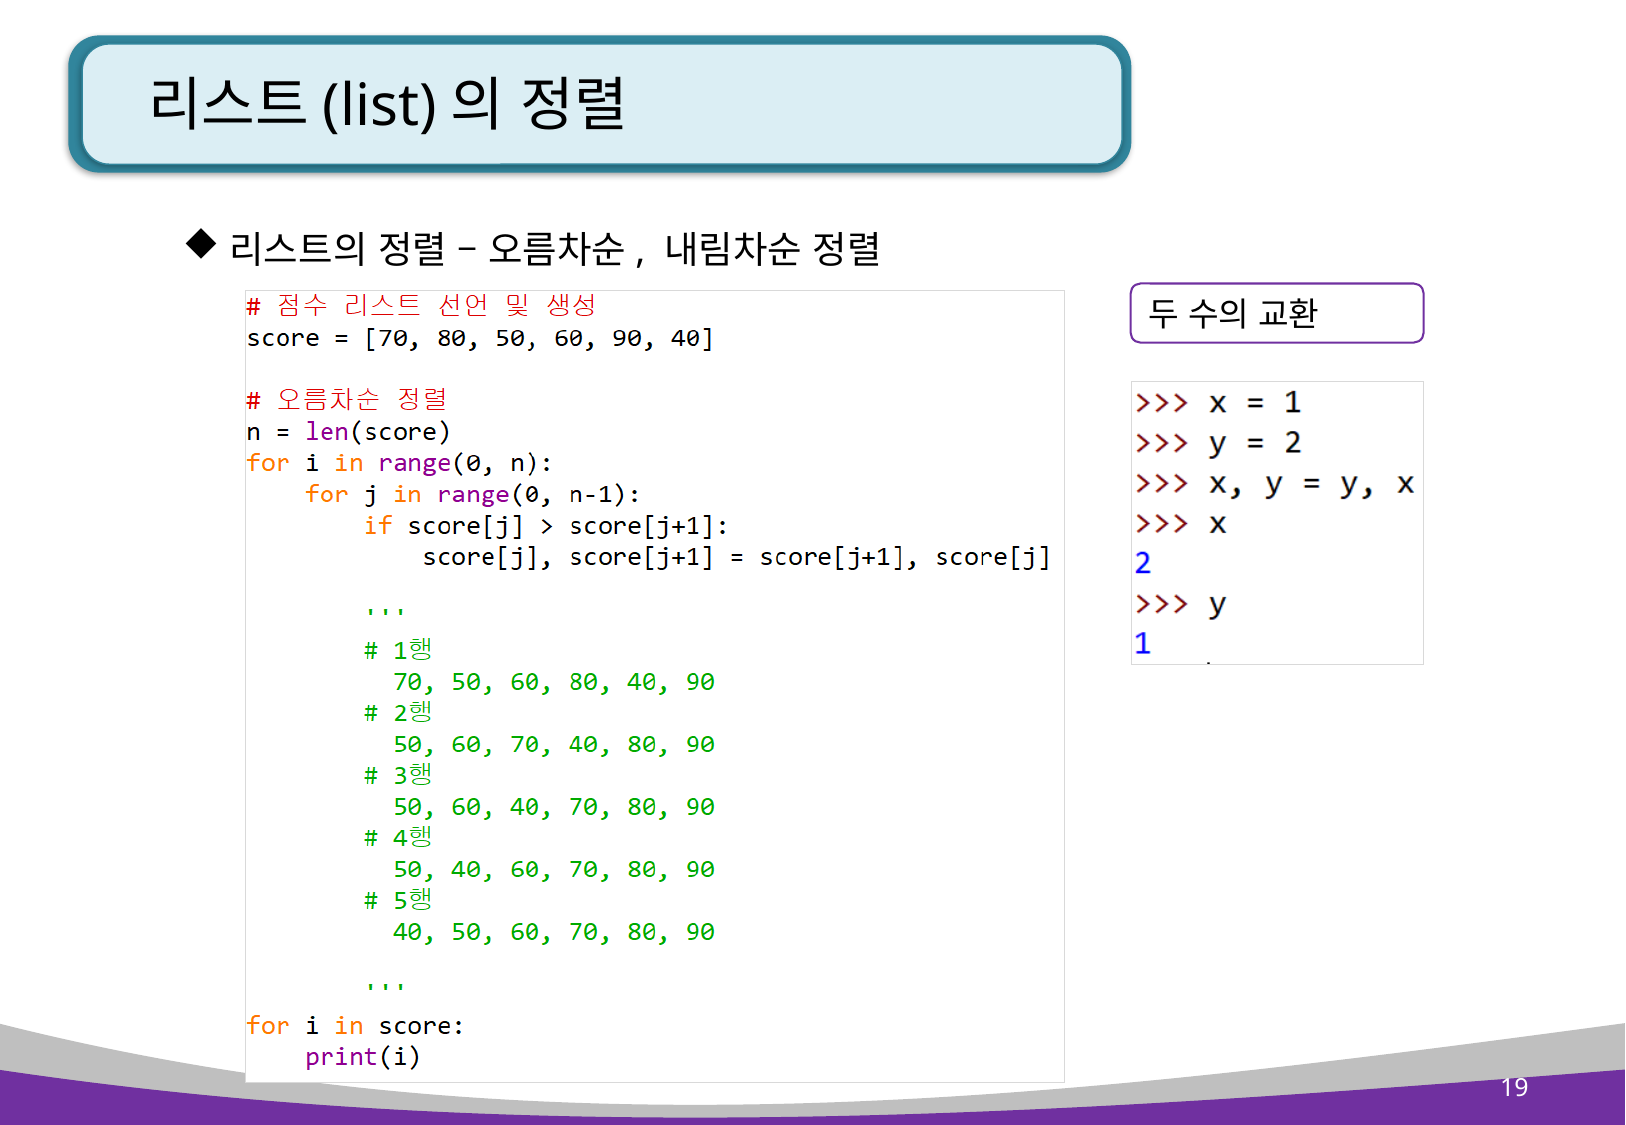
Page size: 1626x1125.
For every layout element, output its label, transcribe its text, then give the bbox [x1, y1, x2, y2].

picture [245, 290, 1065, 1083]
slide_number 19 [1452, 1058, 1544, 1119]
text_box 리스트의 정렬 – 오름차순, 내림차순 정렬 [166, 194, 1074, 281]
picture [1131, 381, 1425, 665]
text_box 두 수의 교환 [1128, 281, 1426, 345]
title 리스트(list)의 정렬 [103, 32, 1121, 173]
